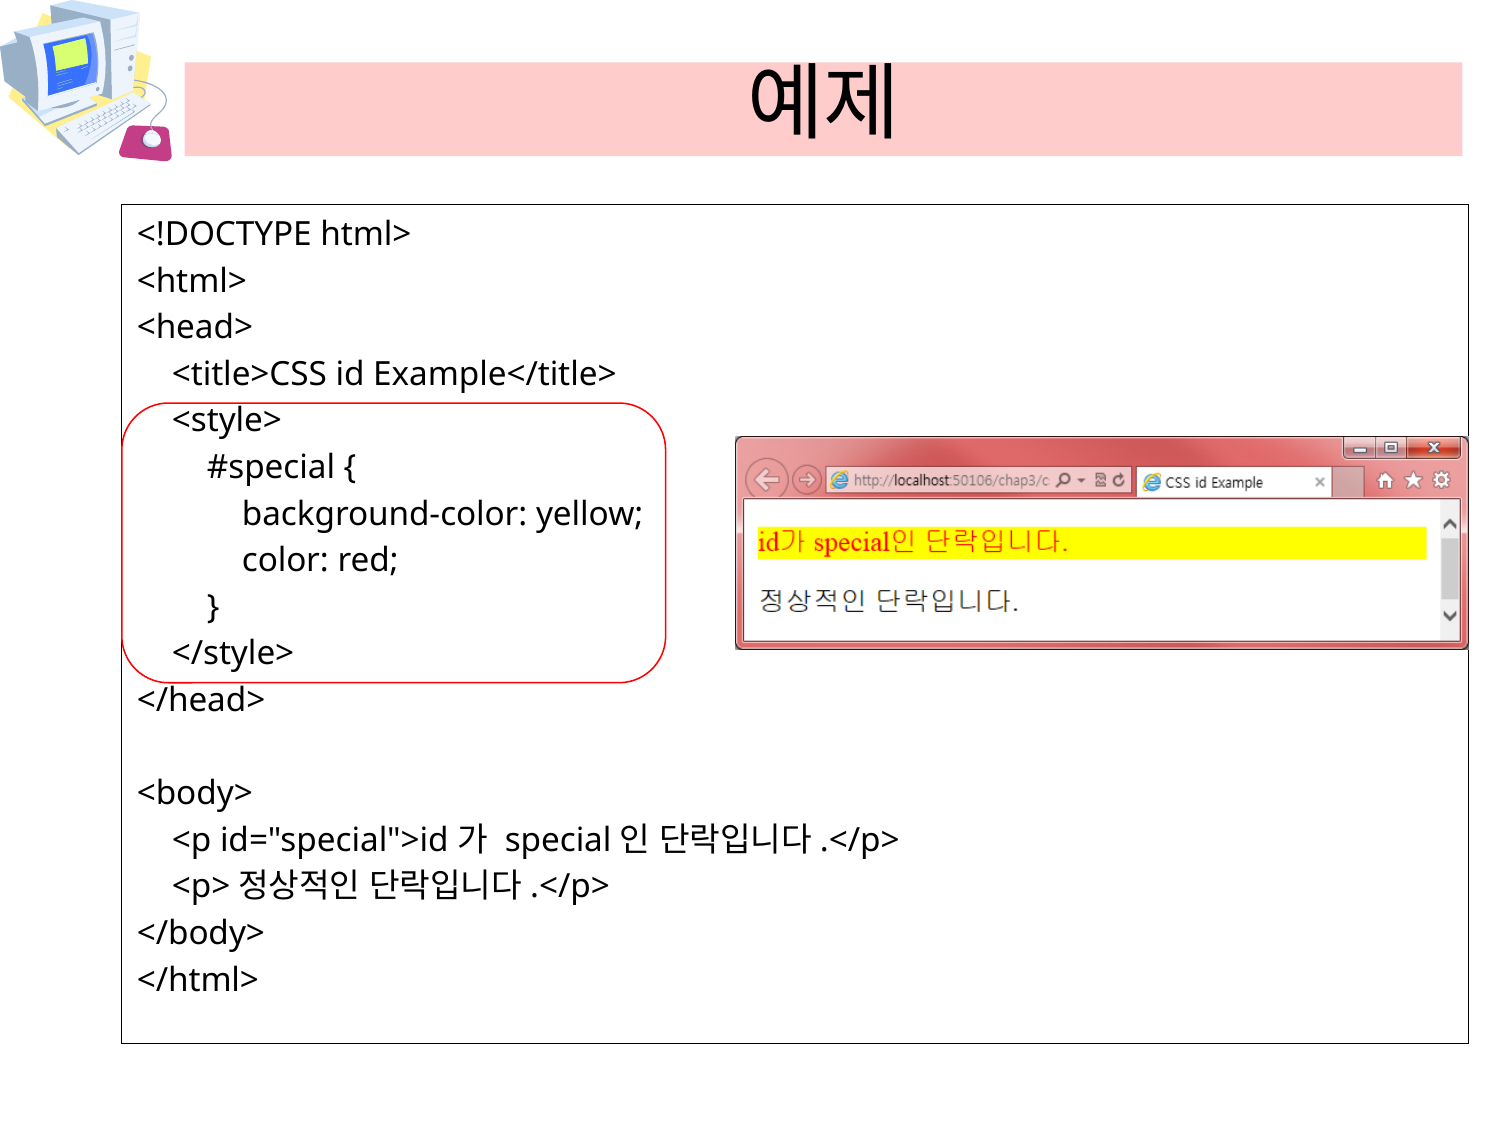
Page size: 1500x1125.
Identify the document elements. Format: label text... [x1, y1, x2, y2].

title 예제 [184, 62, 1463, 157]
picture [735, 435, 1470, 650]
text_box [121, 403, 666, 683]
text_box <!DOCTYPE html> <html> <head> <title>CSS id Example</title> <style> #special { background-color: yellow; color: red; } </style> </head> <body> <p id="special">id가 special인 단락입니다.</p> <p>정상적인 단락입니다.</p> </body> </html> [121, 204, 1469, 1044]
